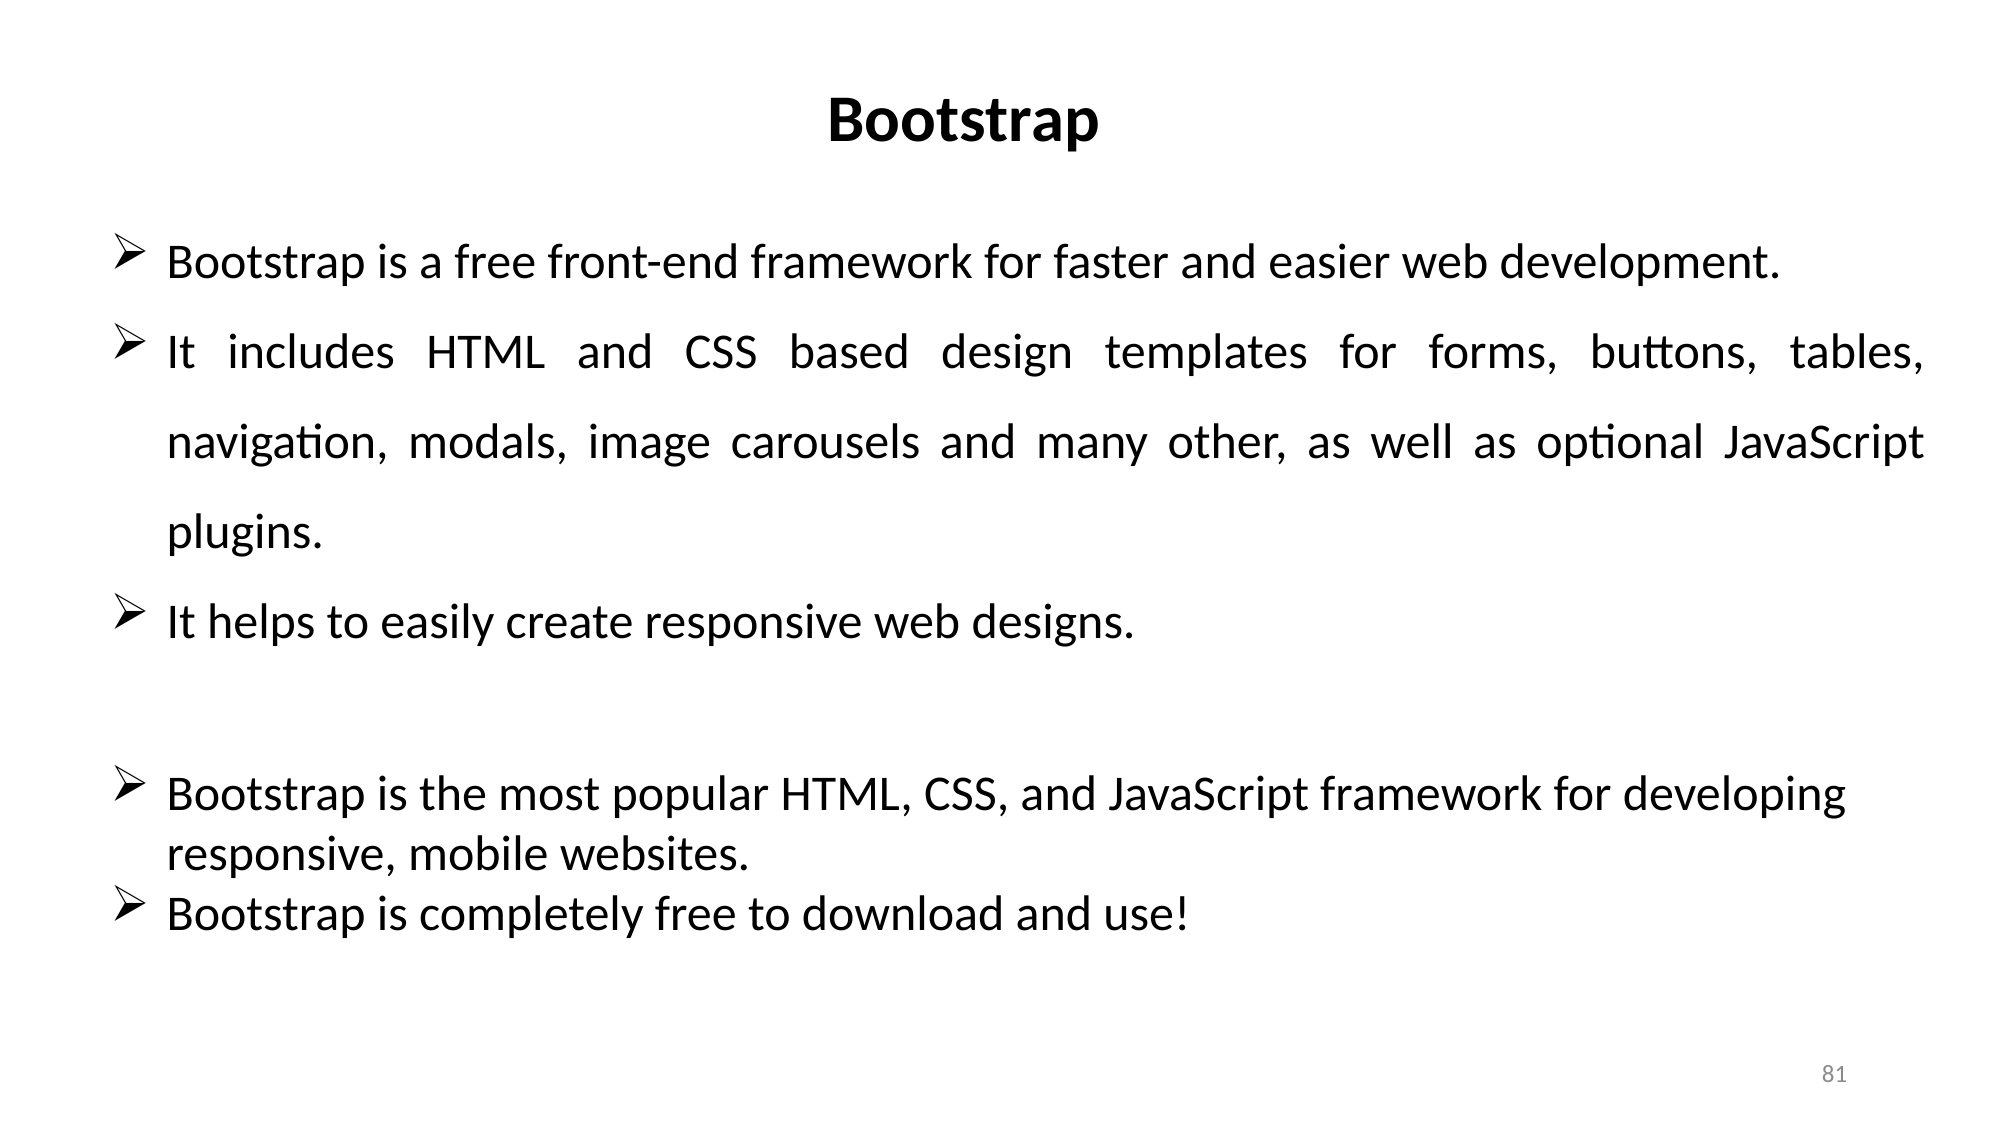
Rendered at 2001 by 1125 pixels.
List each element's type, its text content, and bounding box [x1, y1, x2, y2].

text_box Bootstrap [95, 67, 1832, 162]
text_box Bootstrap is the most popular HTML, CSS, and JavaScript framework for developing responsive, mobile websites. Bootstrap is completely free to download and use! [95, 752, 1914, 948]
slide_number 81 [1412, 1042, 1863, 1103]
text_box Bootstrap is a free front-end framework for faster and easier web development. It includes HTML and CSS based design templates for forms, buttons, tables, navigation, modals, image carousels and many other, as well as optional JavaScript plugins. It helps to easily create responsive web designs. [95, 190, 1941, 656]
